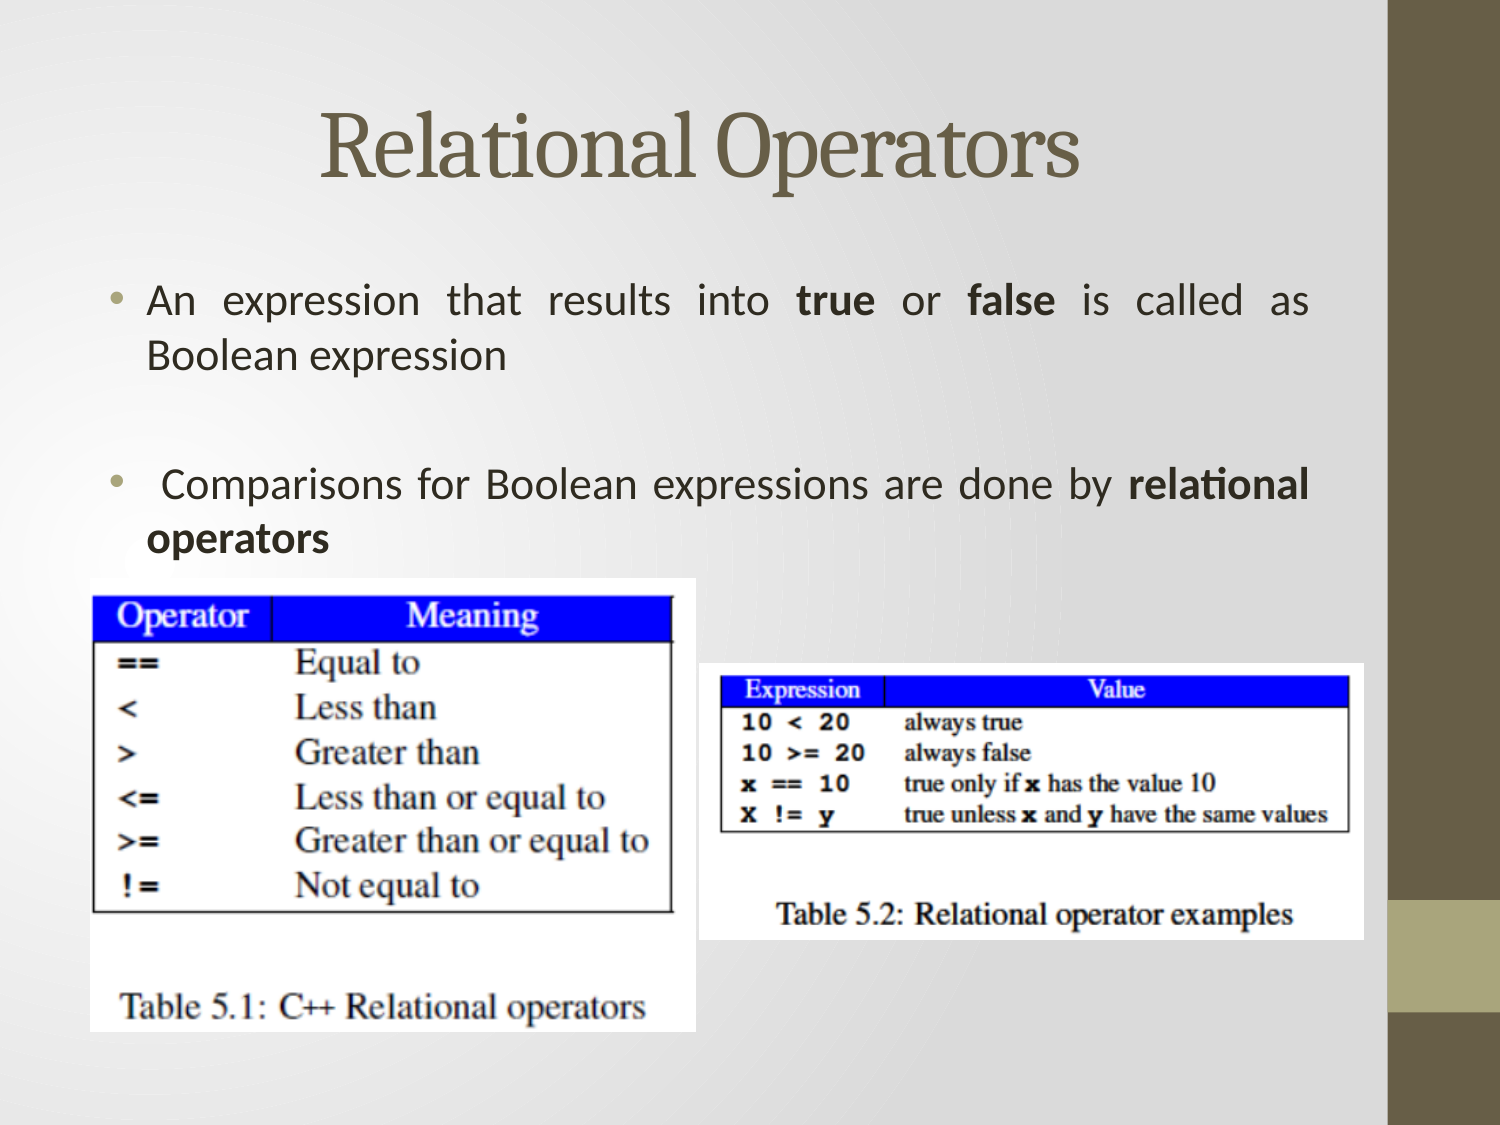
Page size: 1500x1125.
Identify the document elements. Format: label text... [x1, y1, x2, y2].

picture [90, 577, 696, 1032]
title Relational Operators [75, 45, 1325, 233]
list An expression that results into true or false is called as Boolean expression Comparisons for Boolean expressions are done by relational operators [75, 262, 1325, 1050]
picture [699, 663, 1365, 940]
